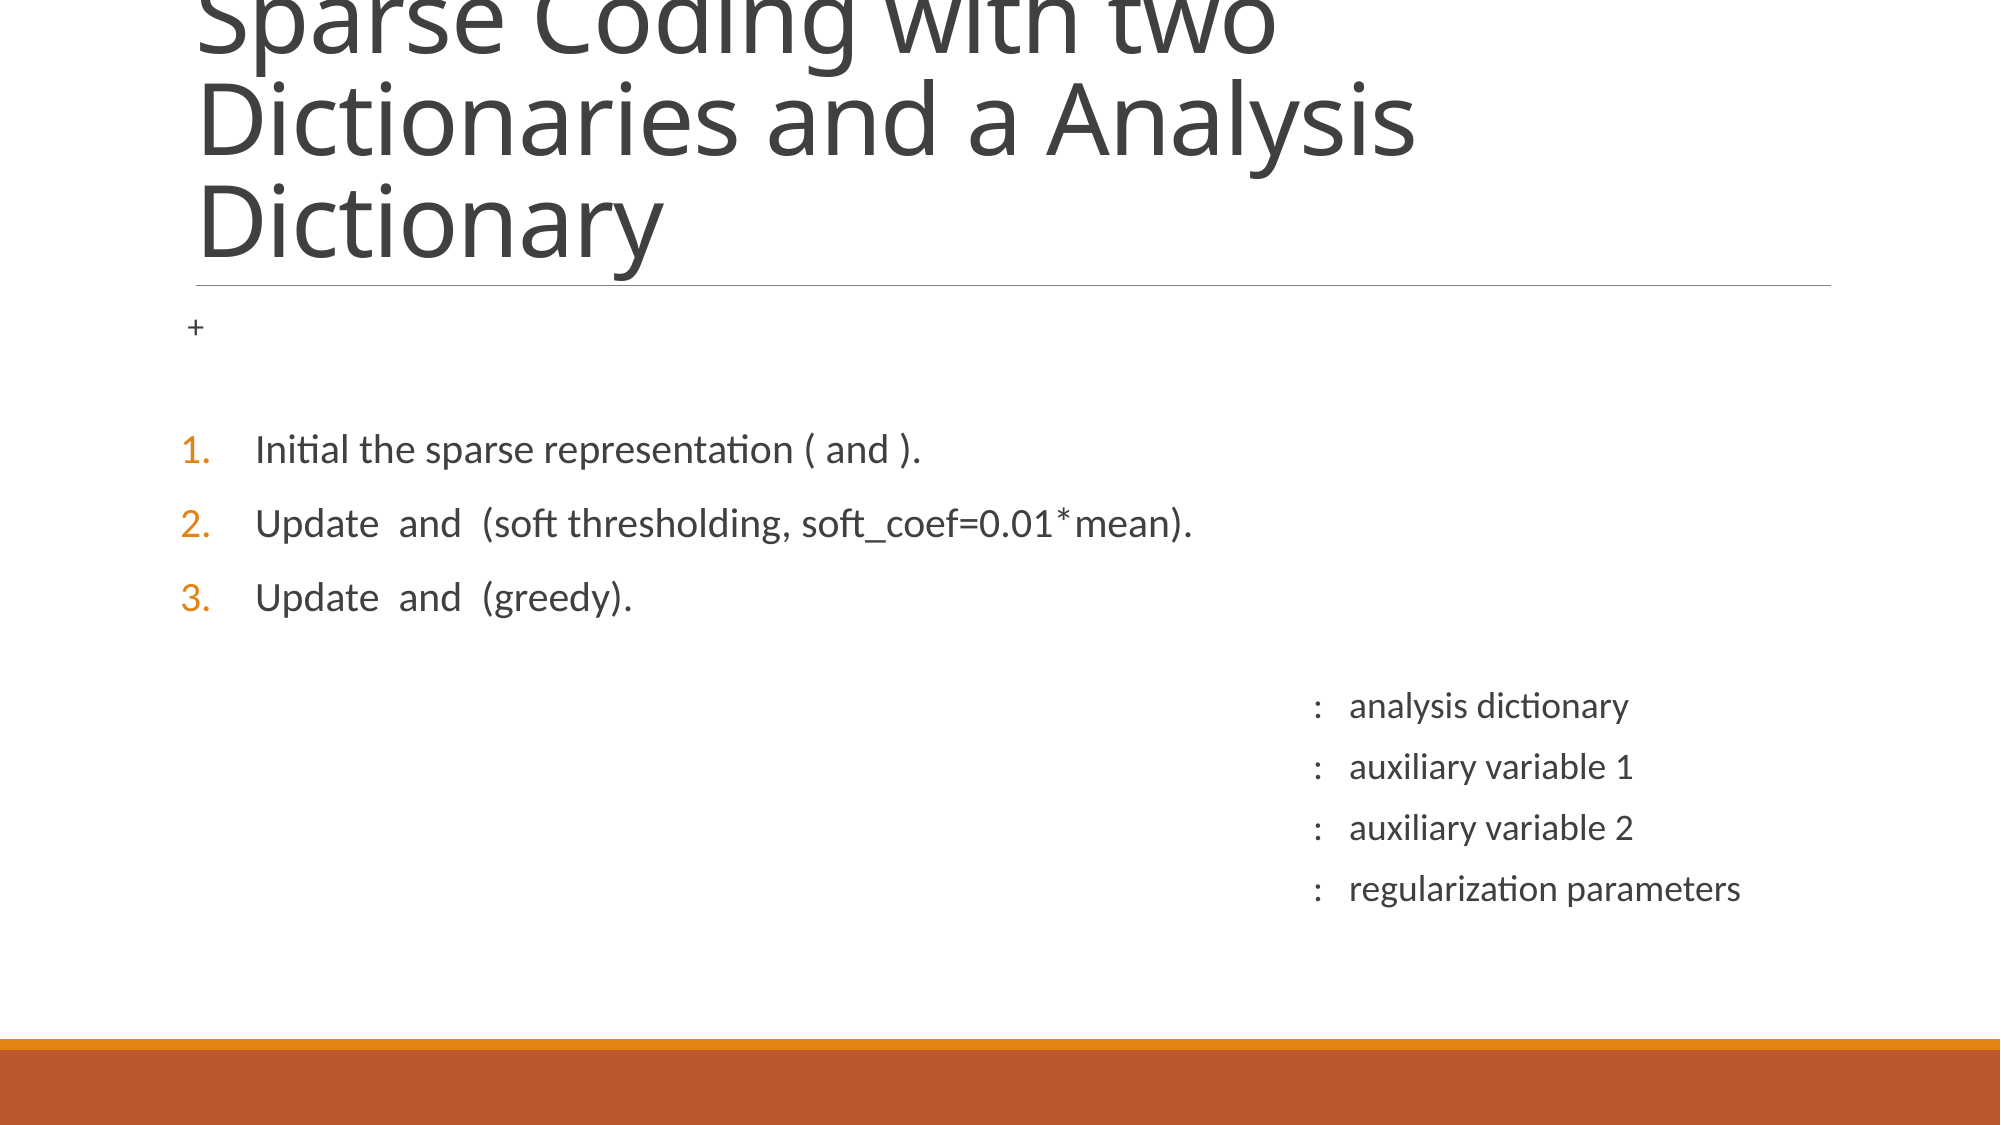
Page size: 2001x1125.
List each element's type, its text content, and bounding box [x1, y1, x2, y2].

title Sparse Coding with two Dictionaries and a Analysis Dictionary [180, 47, 1830, 285]
